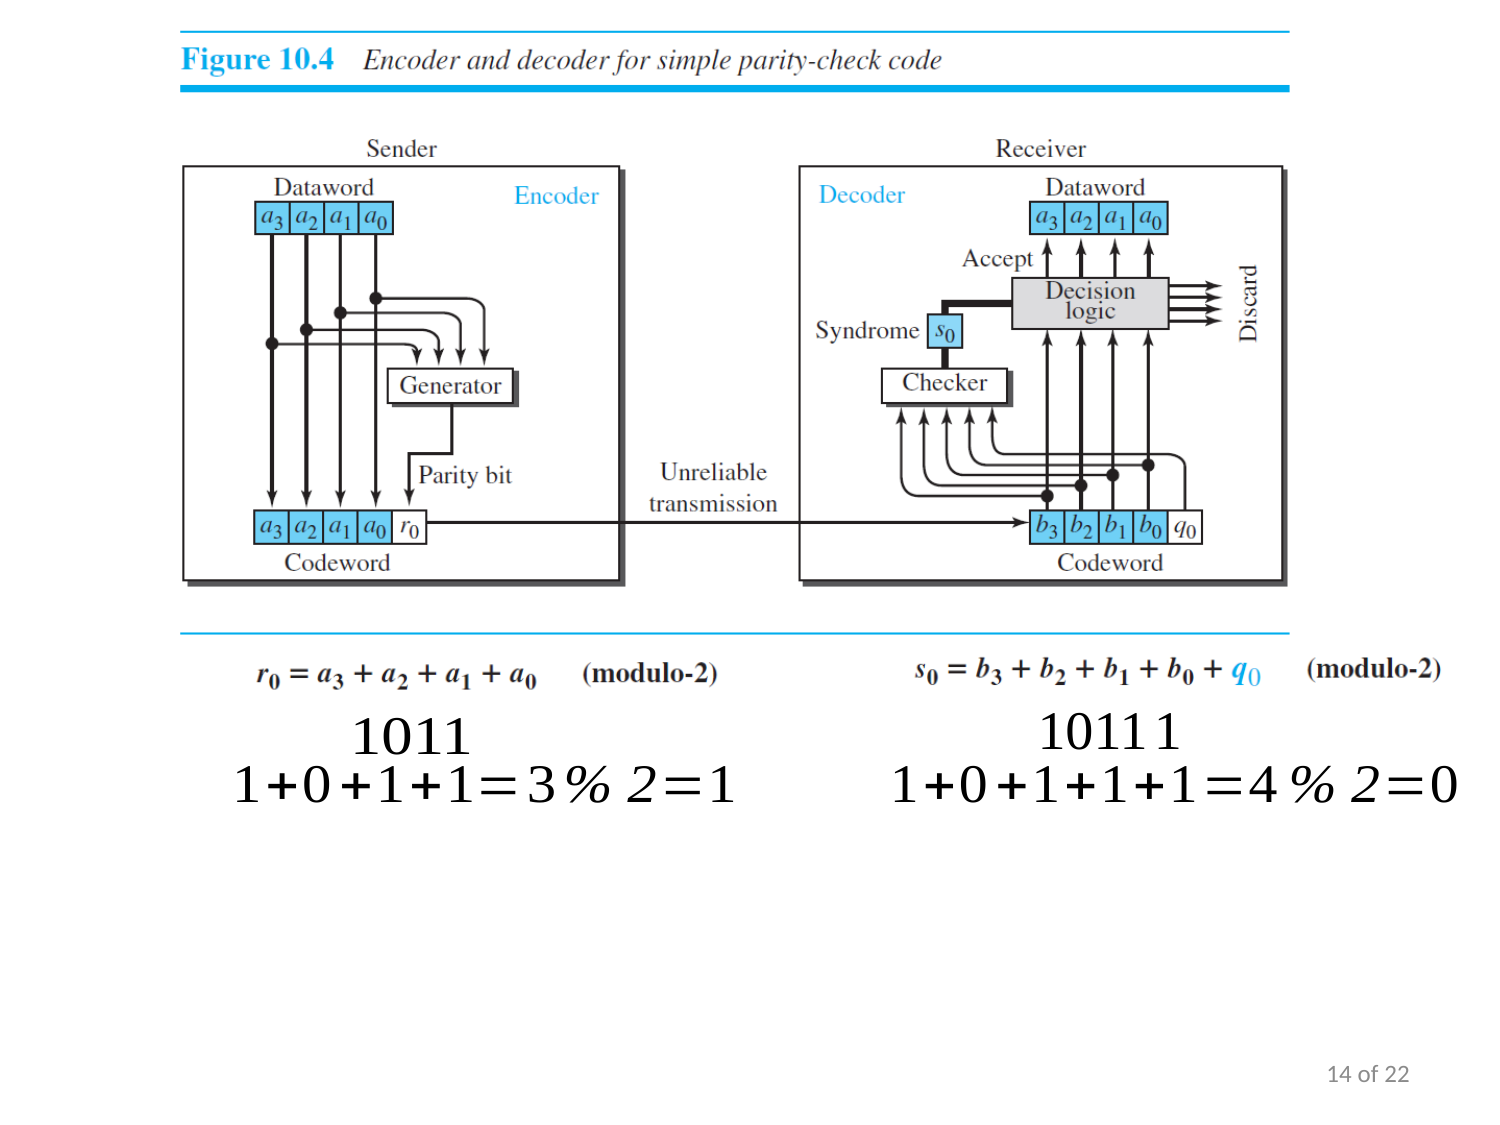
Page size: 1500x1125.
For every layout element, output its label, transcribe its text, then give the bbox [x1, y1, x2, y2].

picture [222, 636, 756, 718]
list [174, 12, 1300, 646]
slide_number 14 of 22 [1074, 1042, 1425, 1103]
picture [899, 648, 1464, 703]
